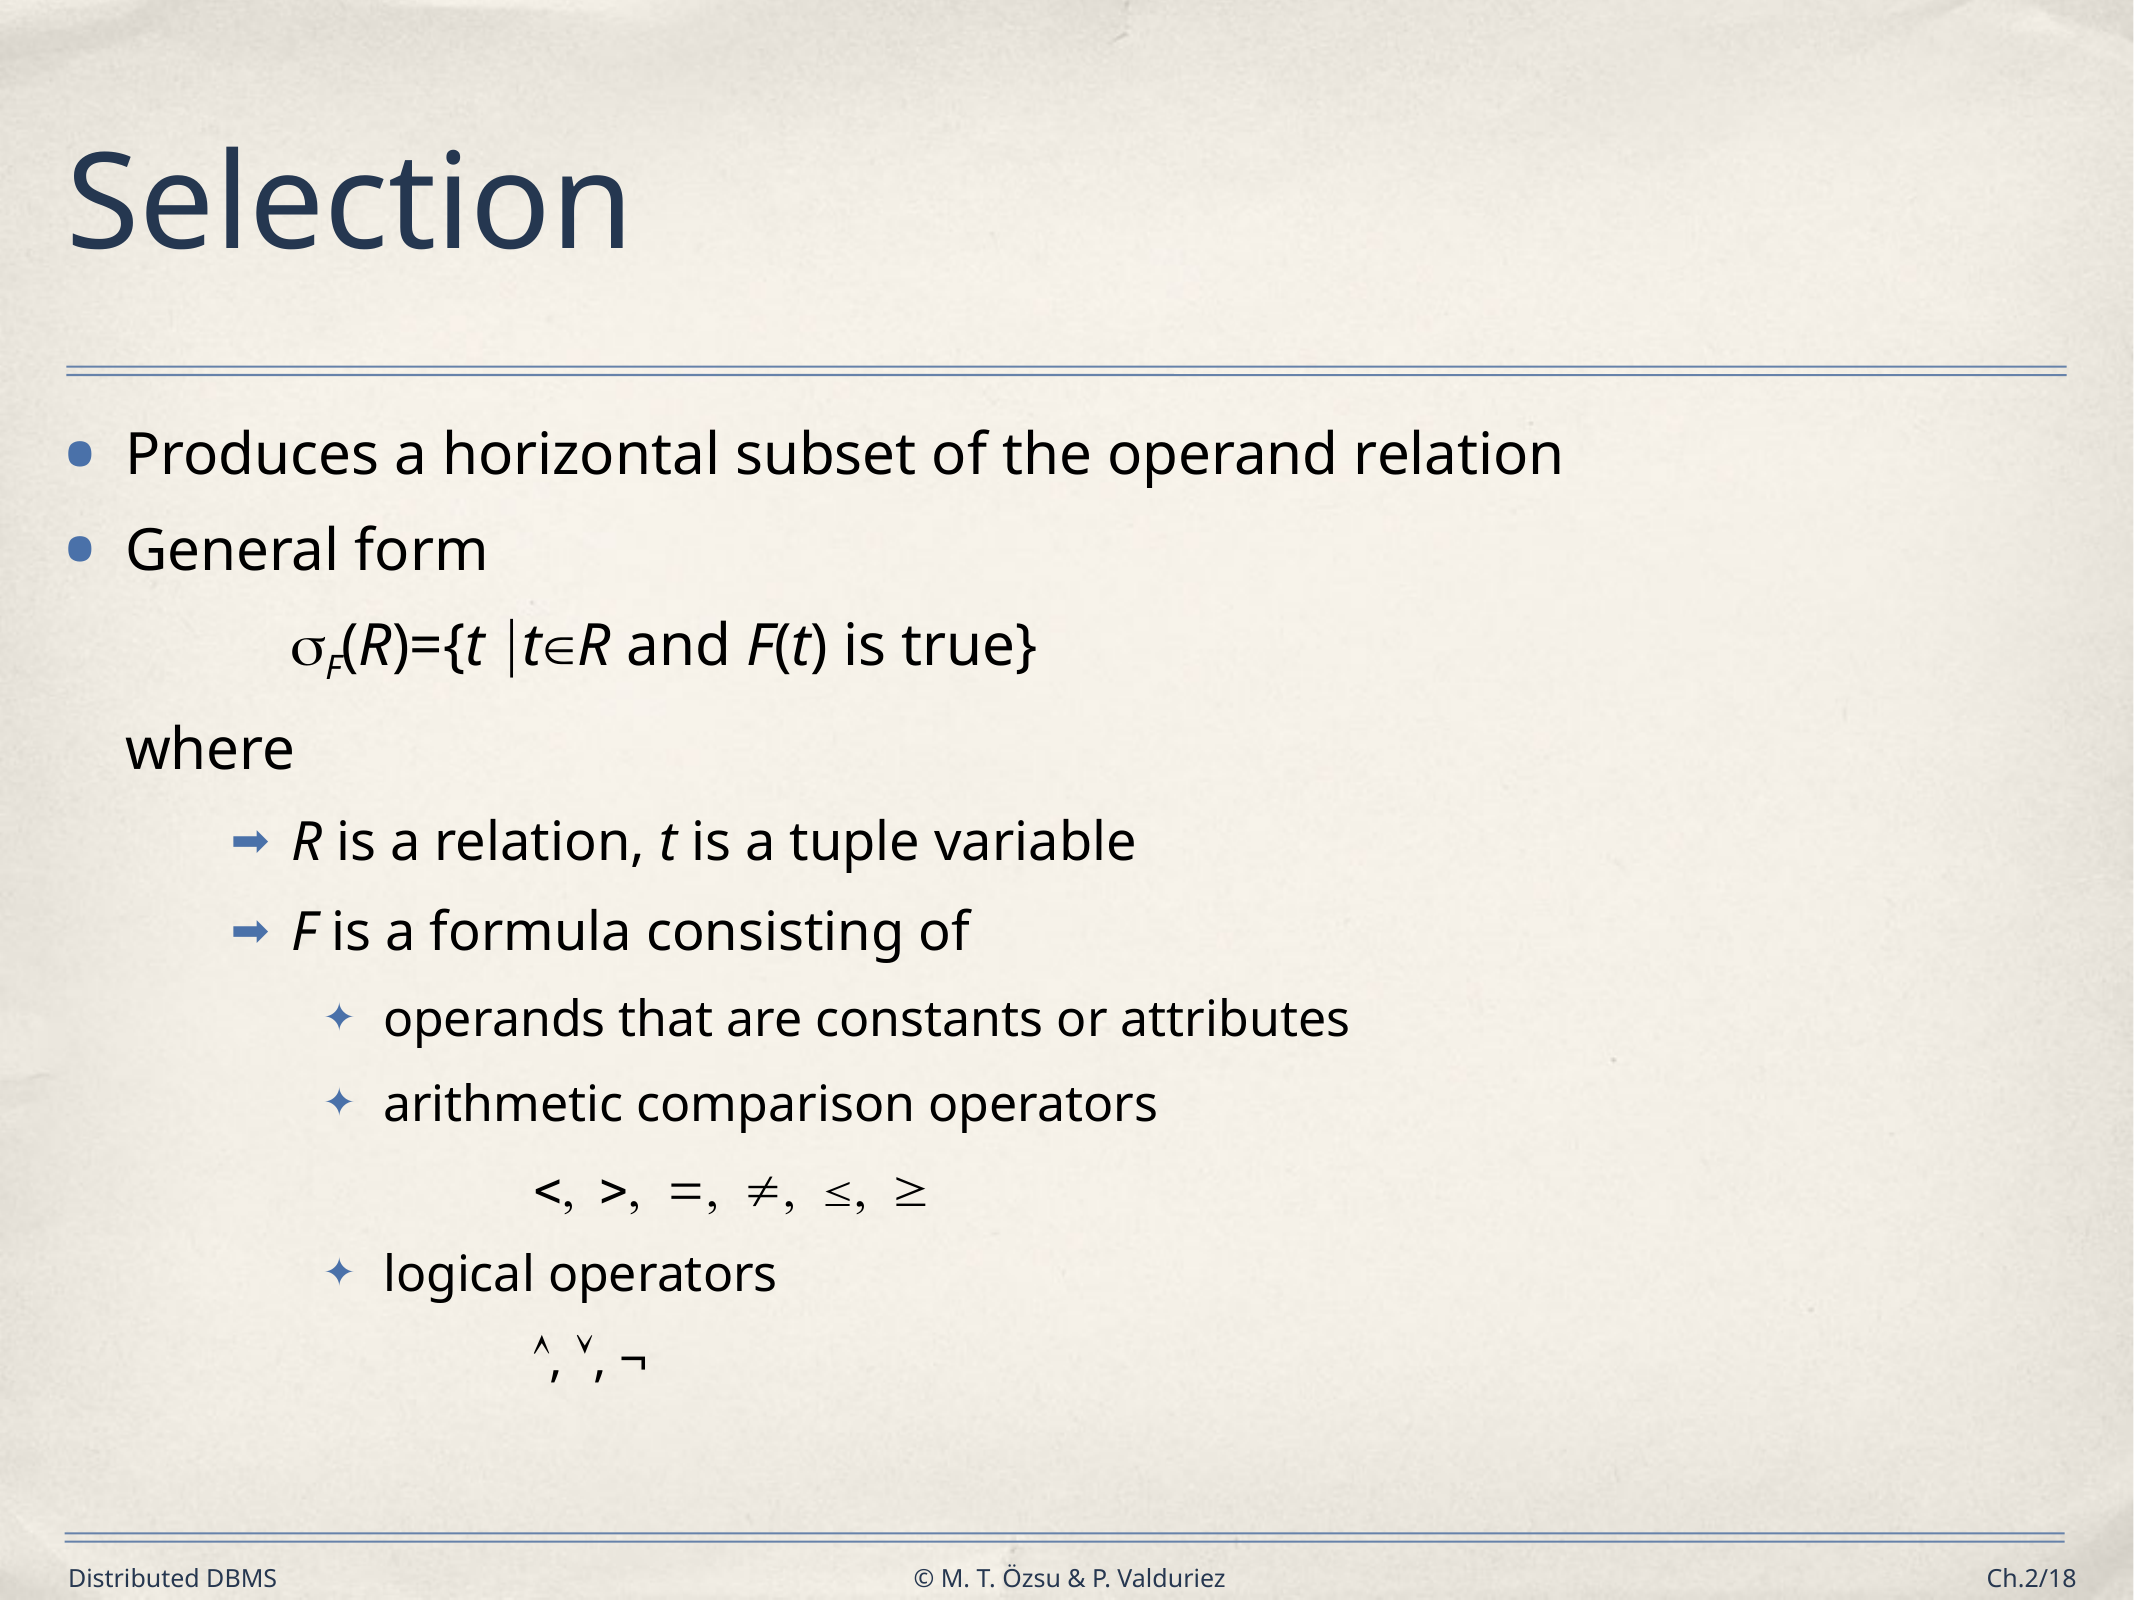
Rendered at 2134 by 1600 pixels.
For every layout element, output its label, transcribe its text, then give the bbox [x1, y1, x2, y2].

list Produces a horizontal subset of the operand relation General form F(R)={t tR and F(t) is true} where R is a relation, t is a tuple variable F is a formula consisting of operands that are constants or attributes arithmetic comparison operators <, >, =, , ,  logical operators , , ¬ [56, 408, 2073, 1519]
title Selection [58, 72, 2075, 338]
picture [0, 0, 2134, 1600]
